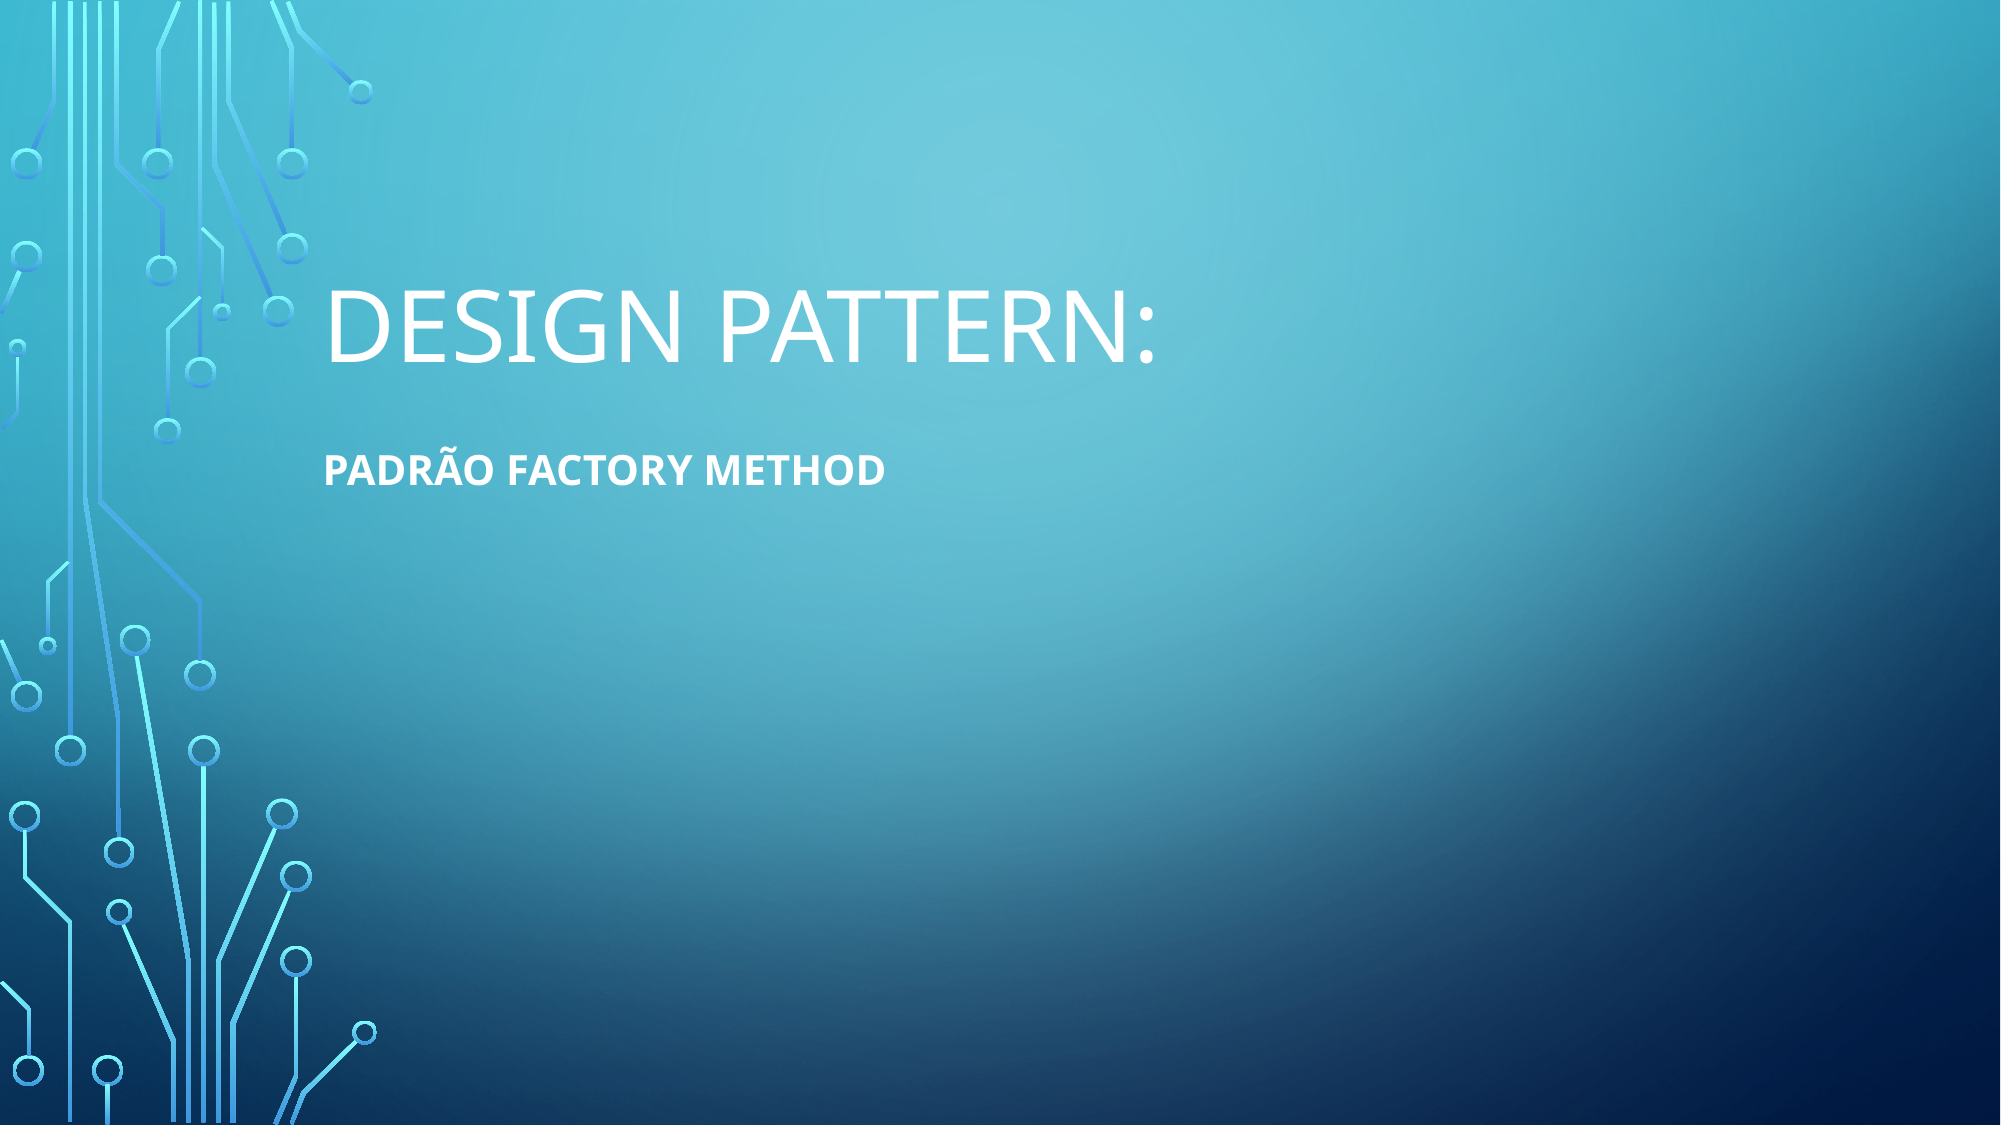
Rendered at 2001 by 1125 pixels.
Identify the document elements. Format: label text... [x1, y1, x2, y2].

subtitle Padrão factory method [307, 426, 1750, 699]
title DESIGN PATTERN: [307, 0, 1750, 392]
